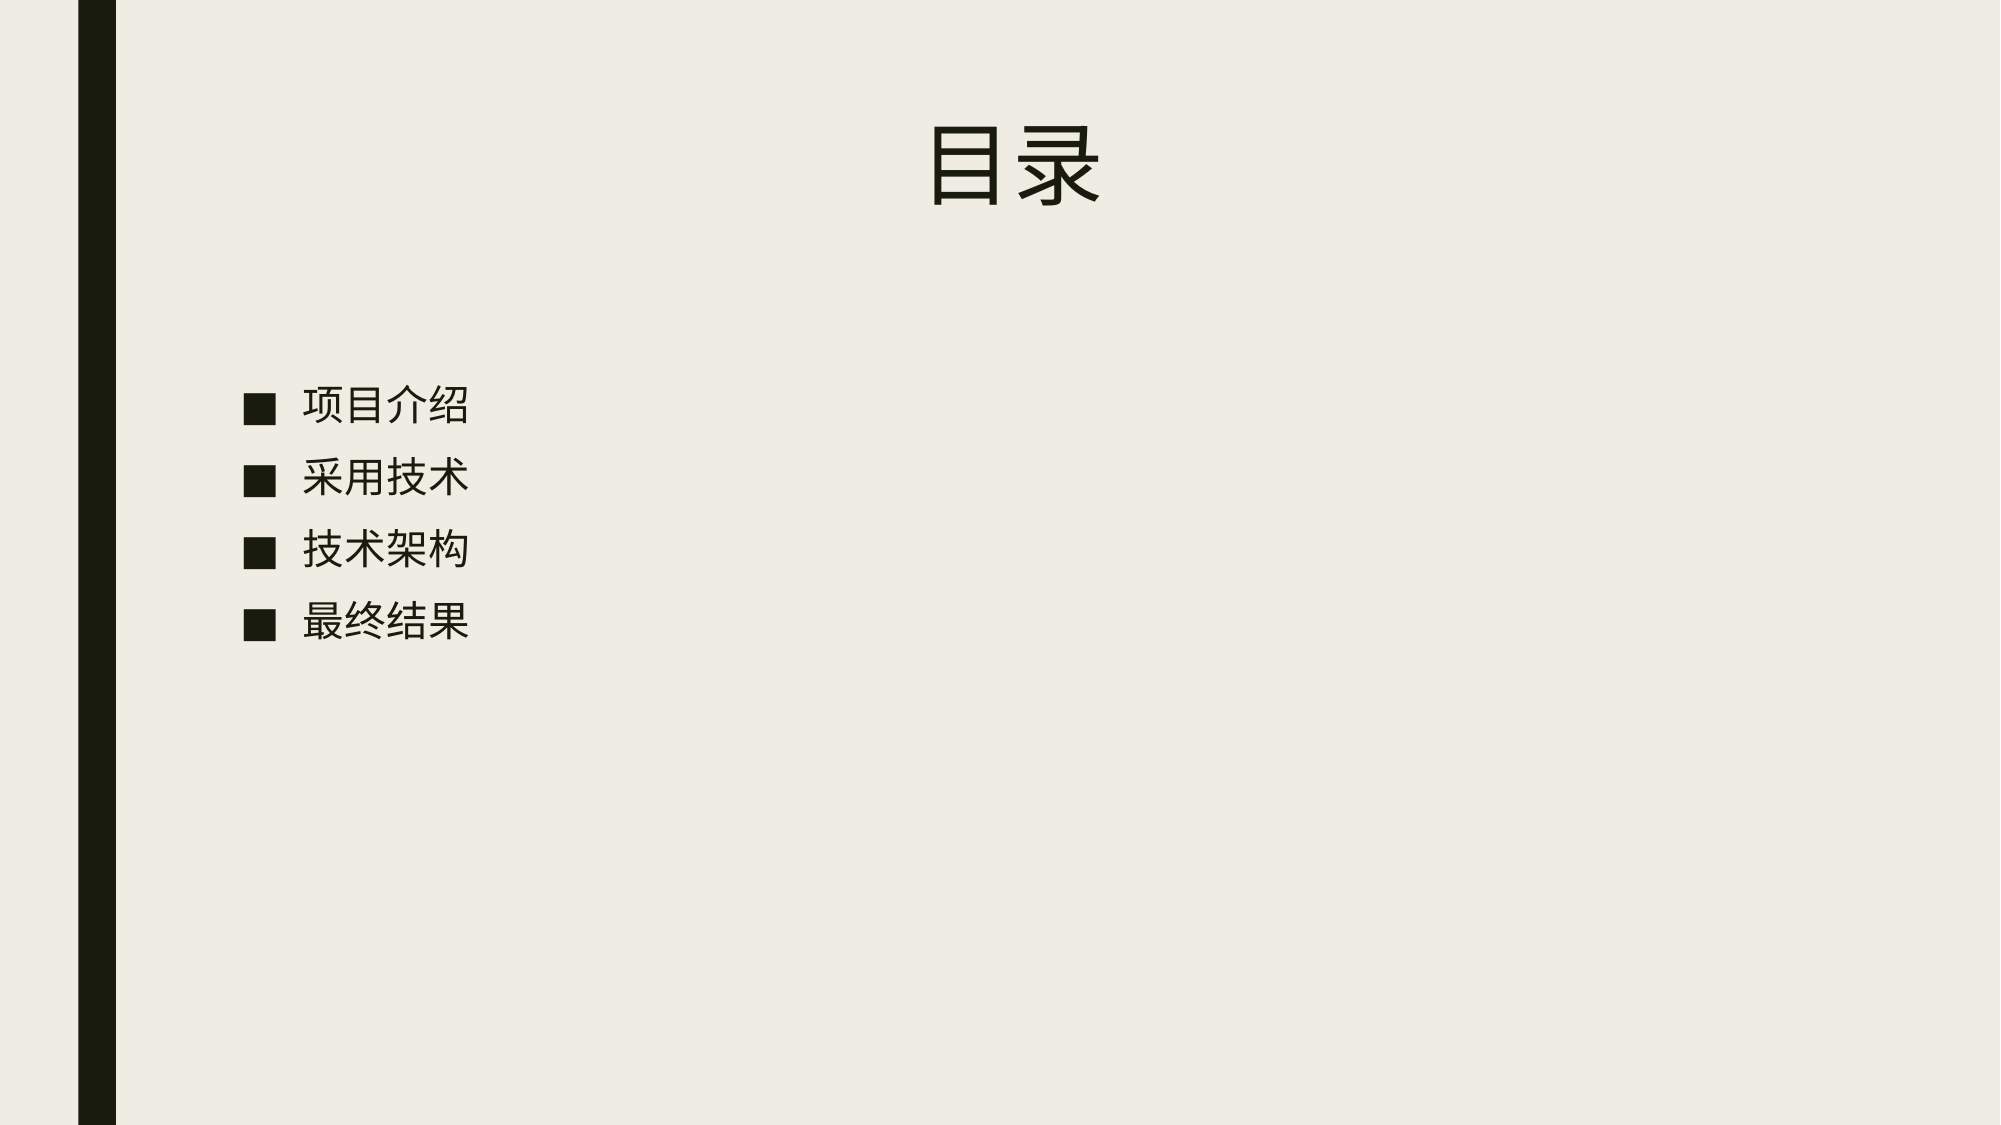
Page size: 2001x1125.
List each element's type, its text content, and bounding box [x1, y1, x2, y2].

list 项目介绍 采用技术 技术架构 最终结果 [225, 375, 1800, 963]
title 目录 [225, 112, 1800, 357]
